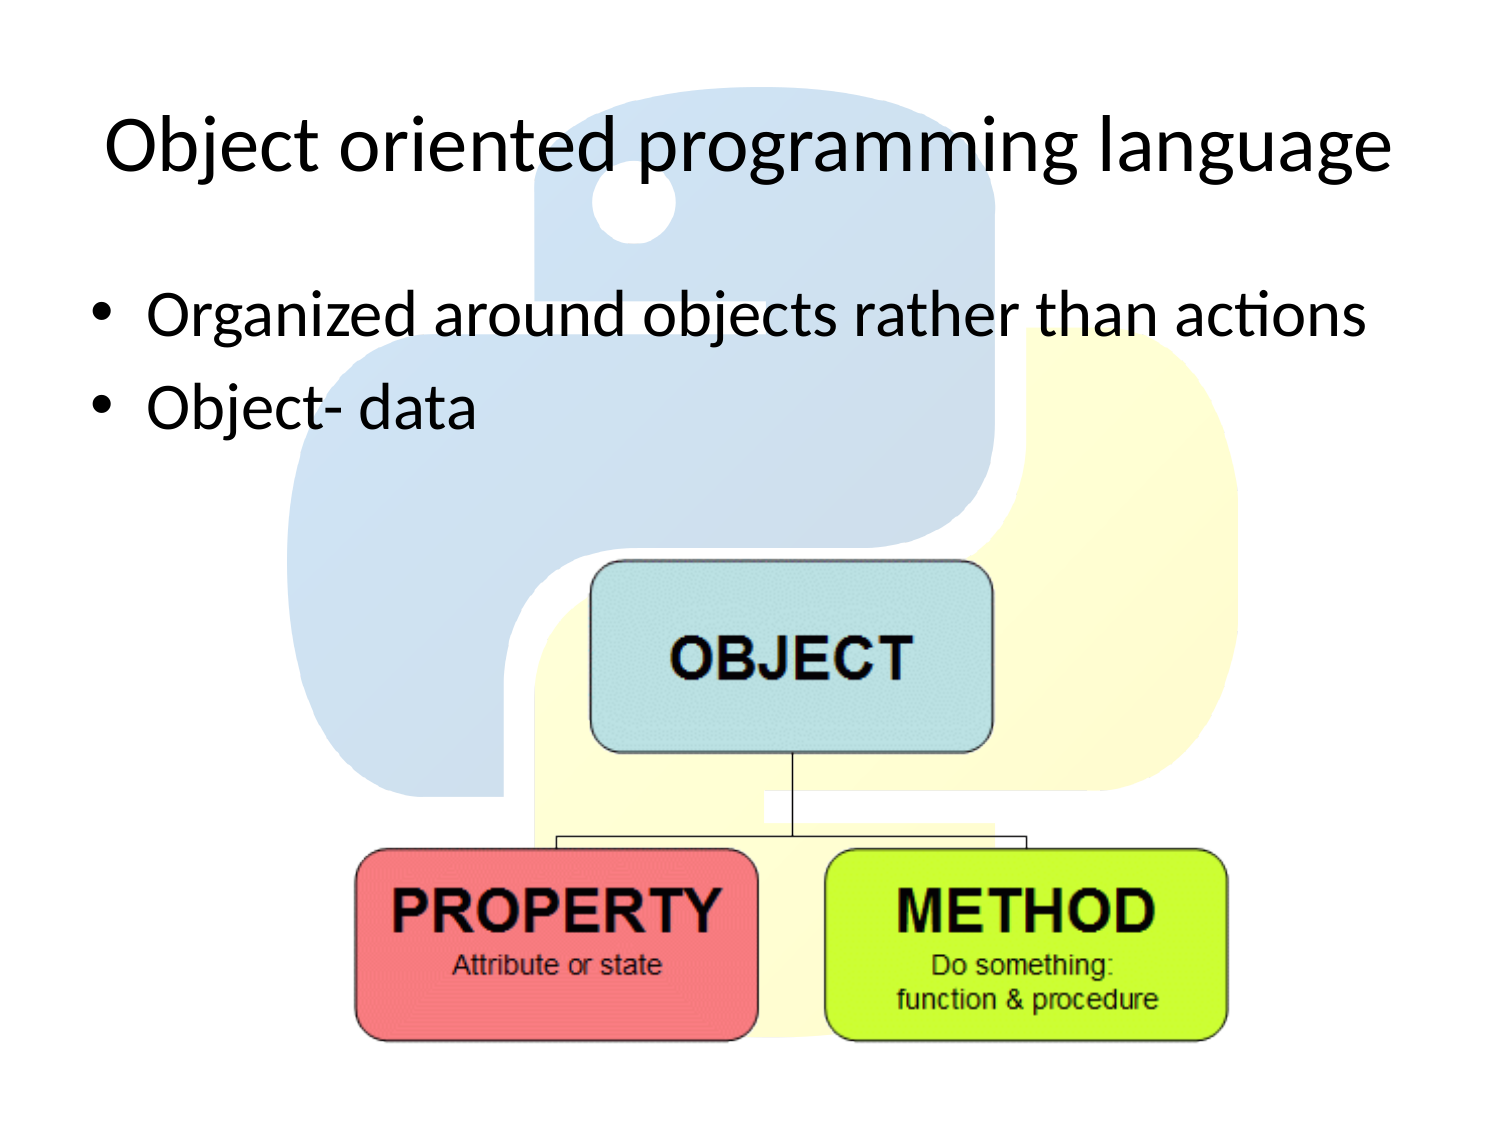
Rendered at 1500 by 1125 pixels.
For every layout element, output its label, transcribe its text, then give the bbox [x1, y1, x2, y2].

picture [287, 87, 1238, 1051]
list Organized around objects rather than actions Object- data [75, 262, 282, 1005]
title Object oriented programming language [75, 45, 1425, 233]
list Organized around objects rather than actions Object- data [1241, 262, 1425, 1005]
